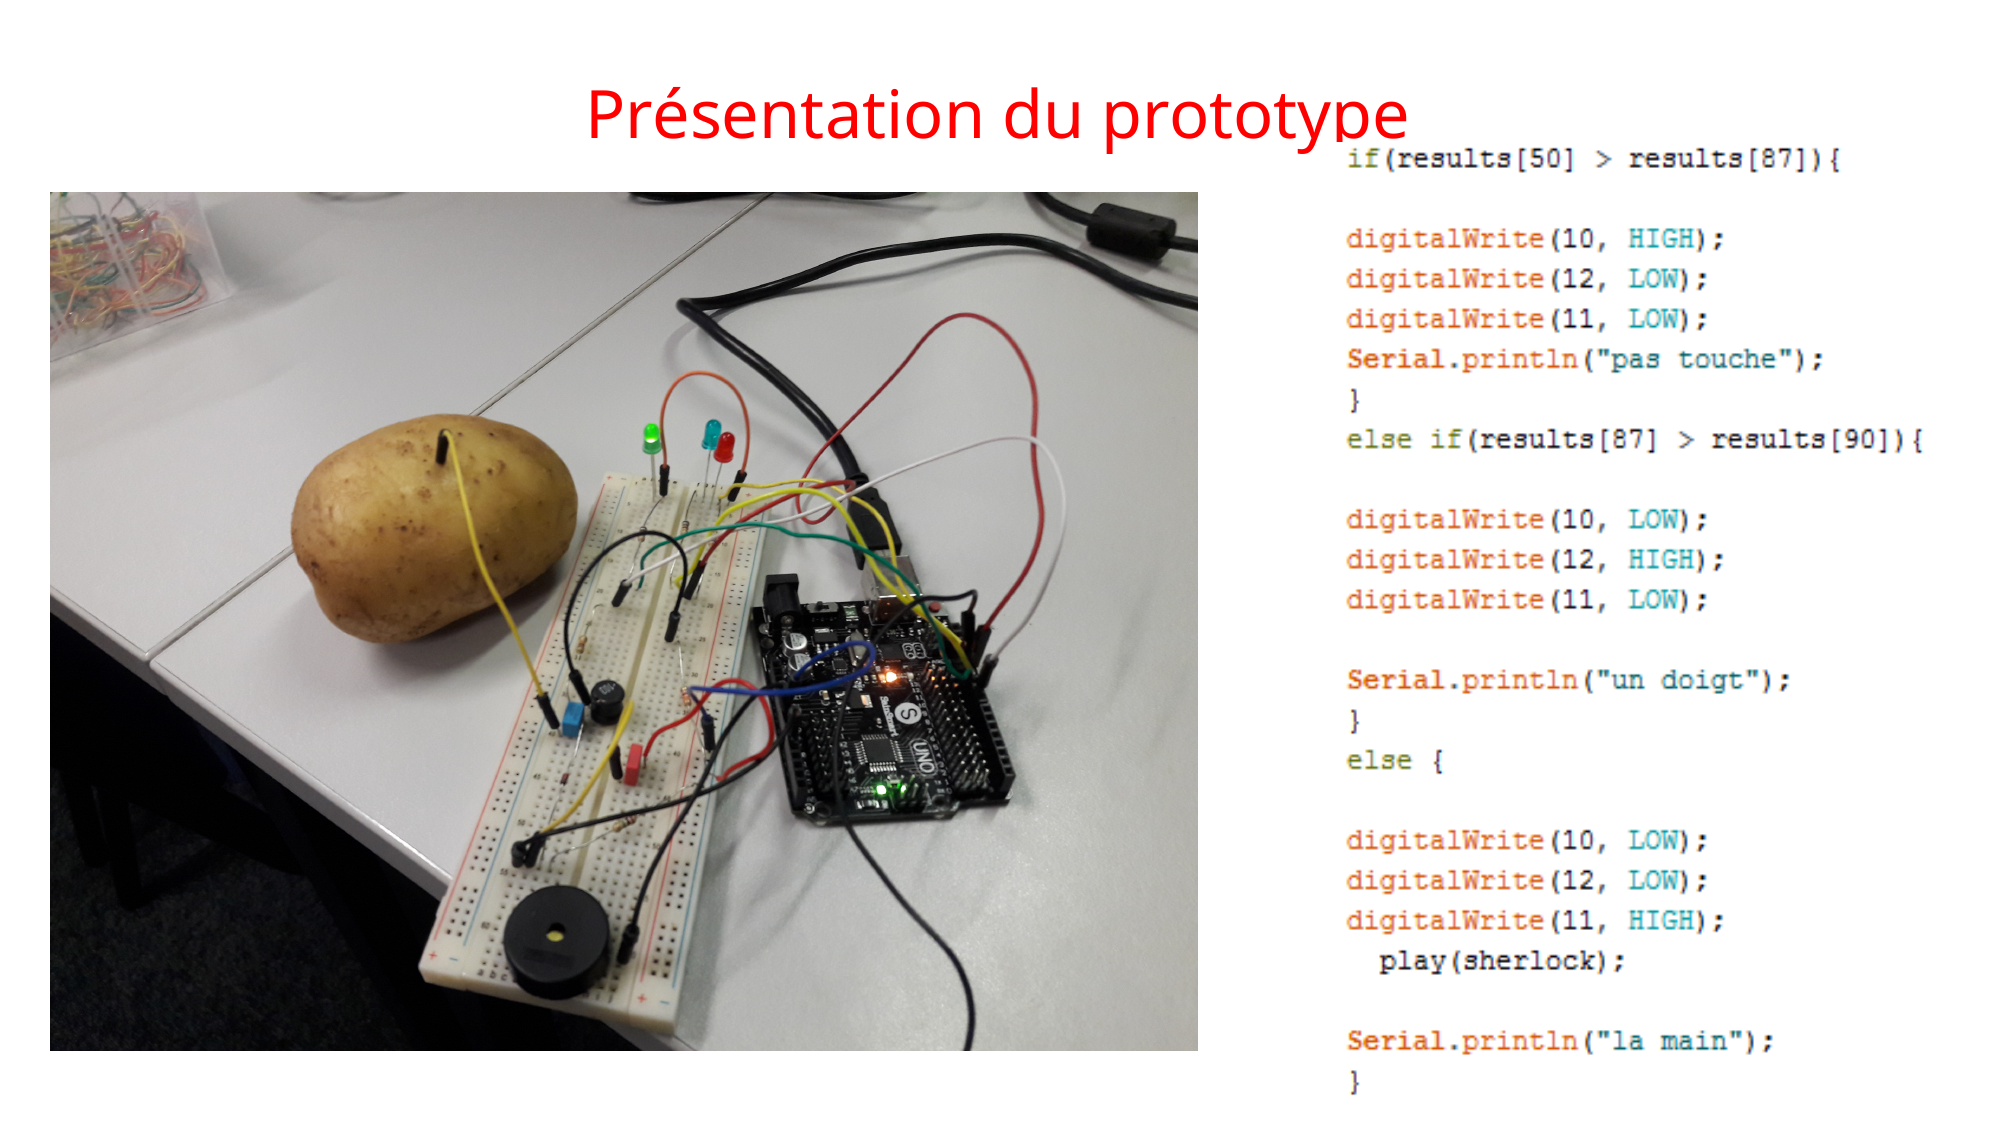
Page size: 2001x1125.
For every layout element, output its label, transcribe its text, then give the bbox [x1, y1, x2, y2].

title Présentation du prototype [135, 7, 1861, 226]
picture [49, 192, 1198, 1051]
picture [1331, 142, 1950, 1114]
